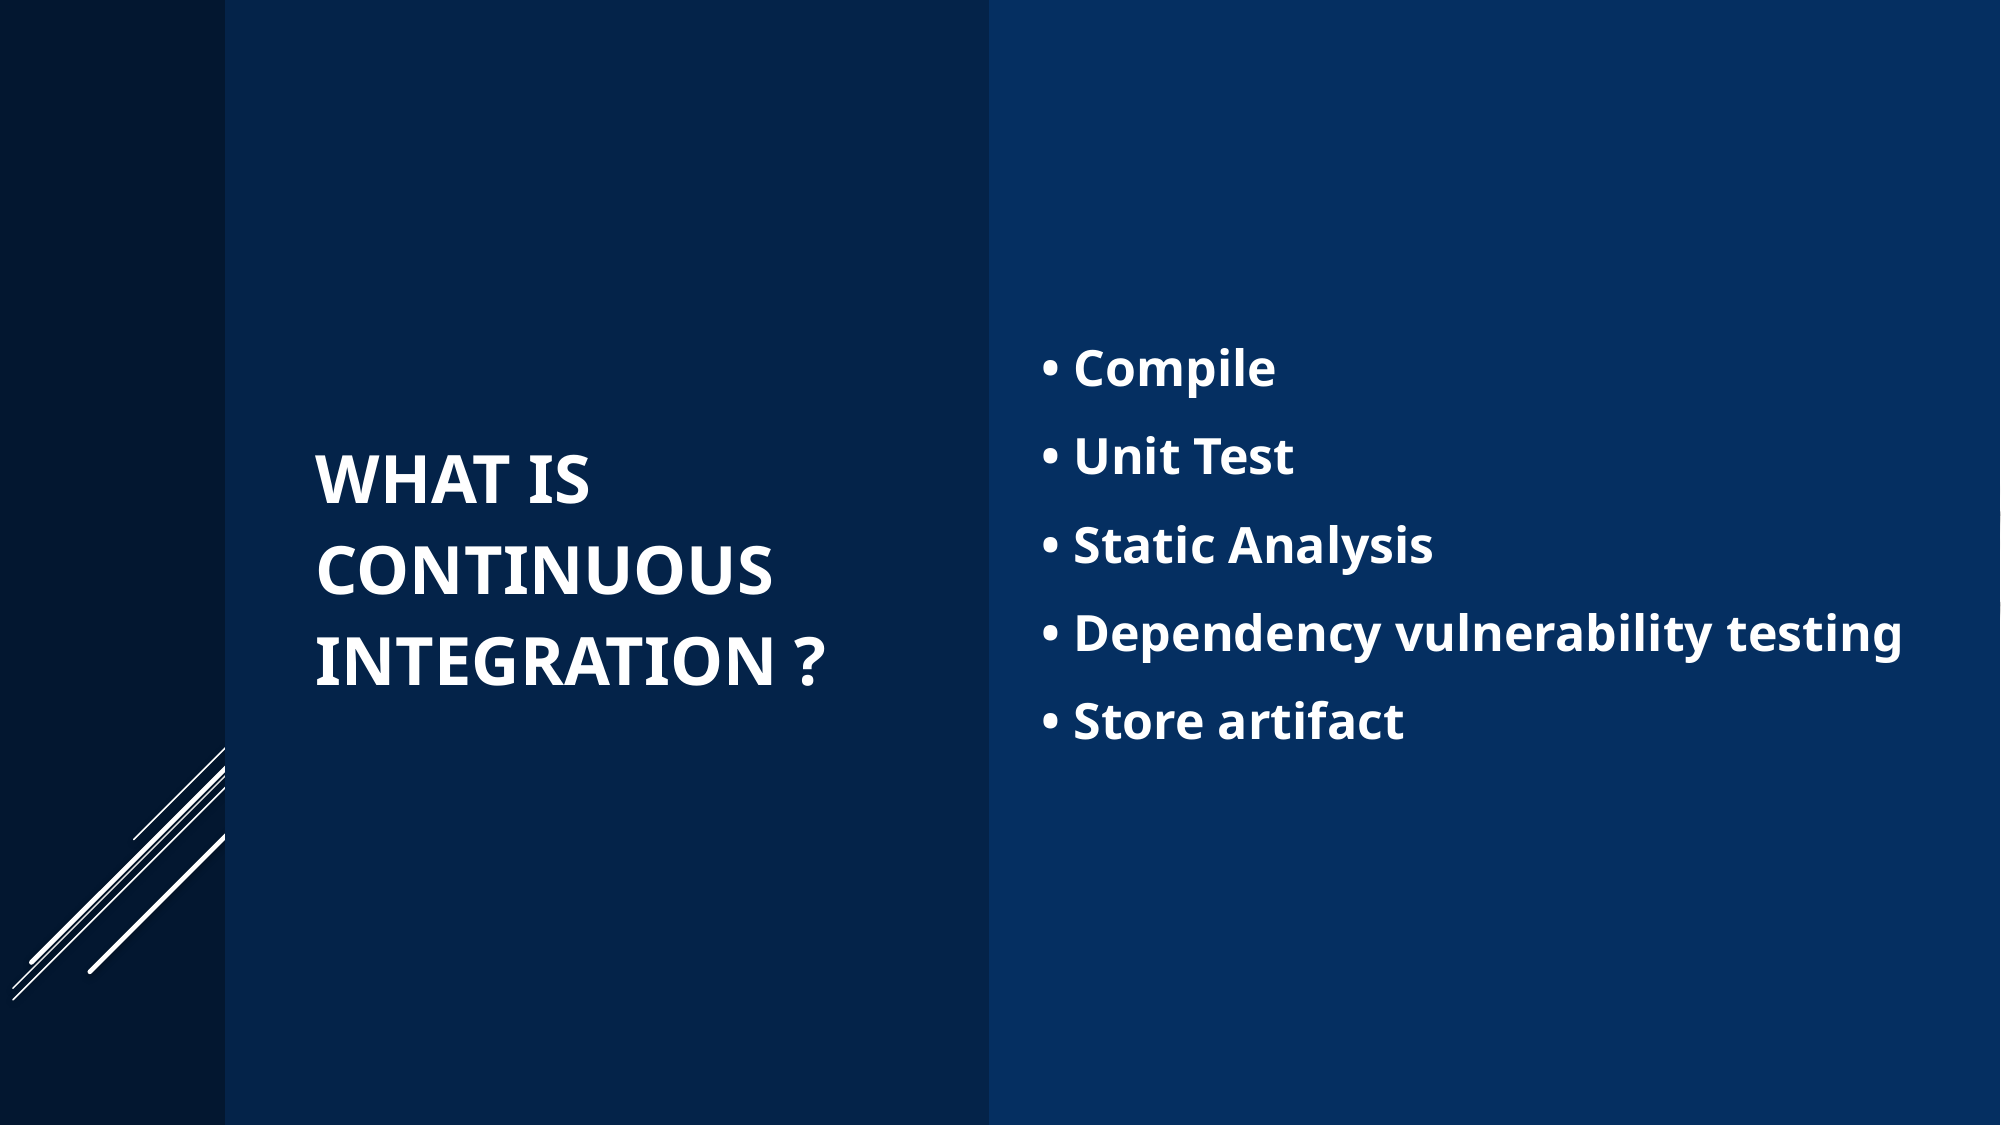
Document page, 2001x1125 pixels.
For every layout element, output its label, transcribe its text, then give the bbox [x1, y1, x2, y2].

text_box [991, 0, 2000, 1125]
text_box [223, 0, 991, 1125]
text_box [0, 0, 223, 1125]
text_box • Compile • Unit Test • Static Analysis • Dependency vulnerability testing • Store artifact [1026, 99, 1982, 988]
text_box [12, 727, 246, 1001]
text_box What is Continuous Integration ? [300, 112, 909, 984]
